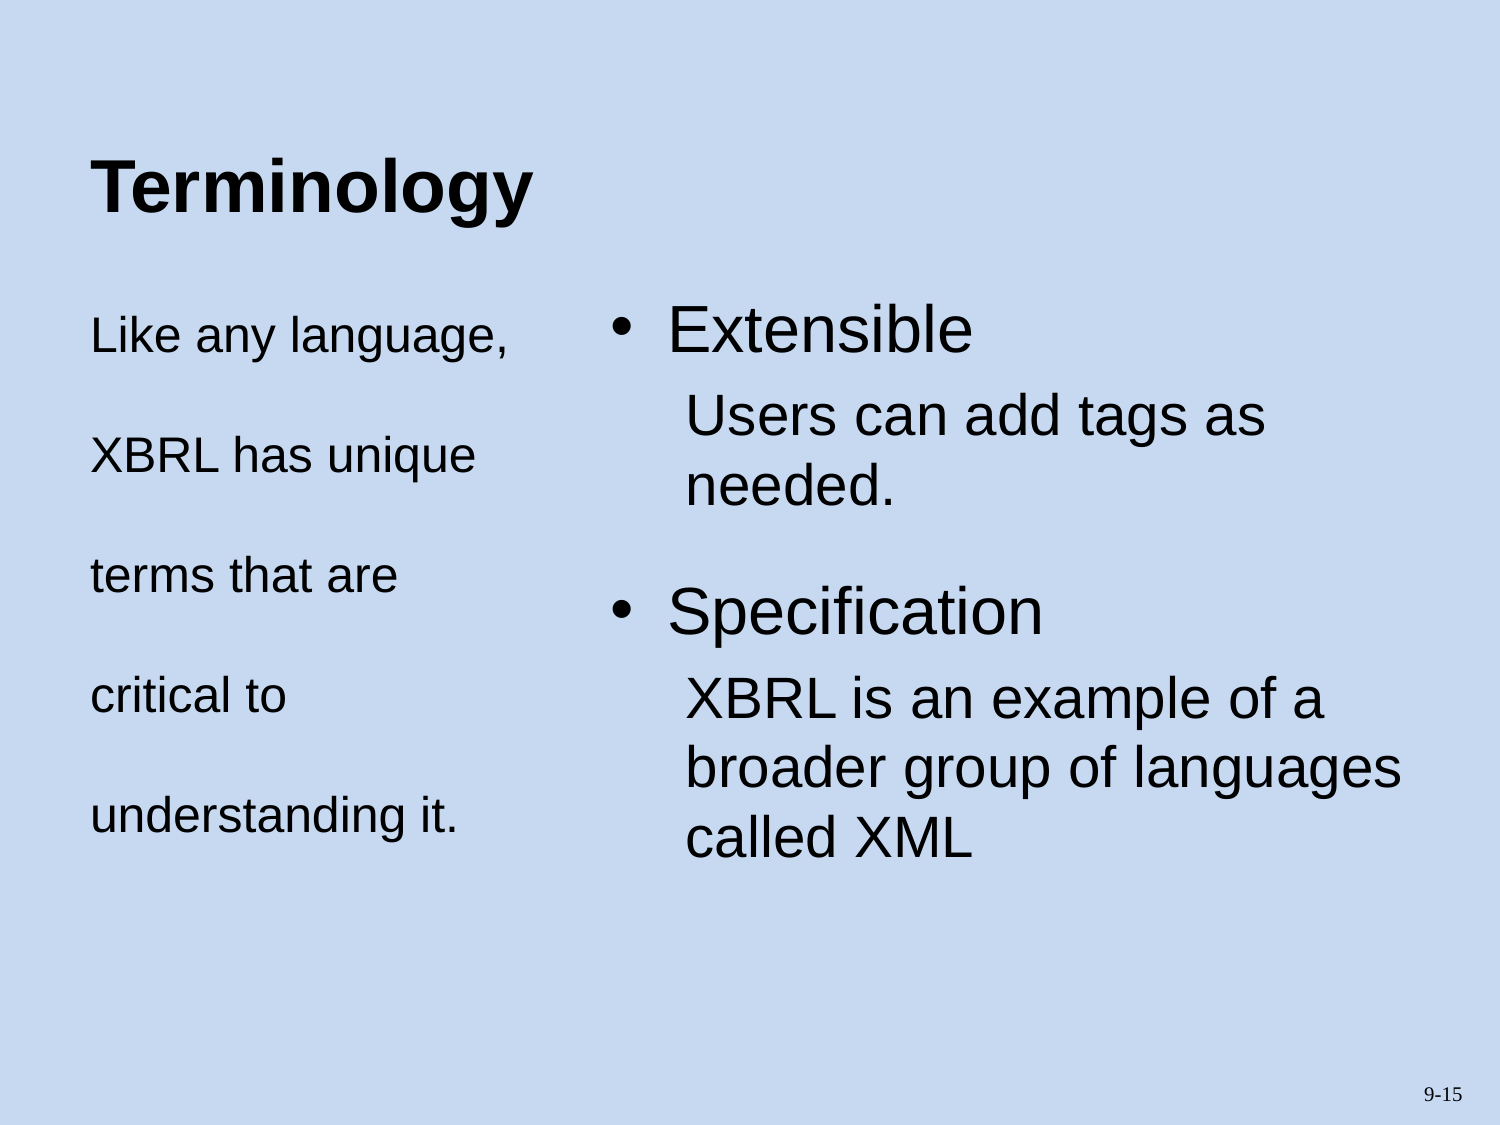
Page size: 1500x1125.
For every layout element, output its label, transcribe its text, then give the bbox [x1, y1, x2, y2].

title Terminology [75, 44, 569, 235]
list Like any language, XBRL has unique terms that are critical to understanding it. [75, 235, 569, 1005]
list Extensible Users can add tags as needed. Specification XBRL is an example of a broader group of languages called XML [595, 278, 1435, 934]
